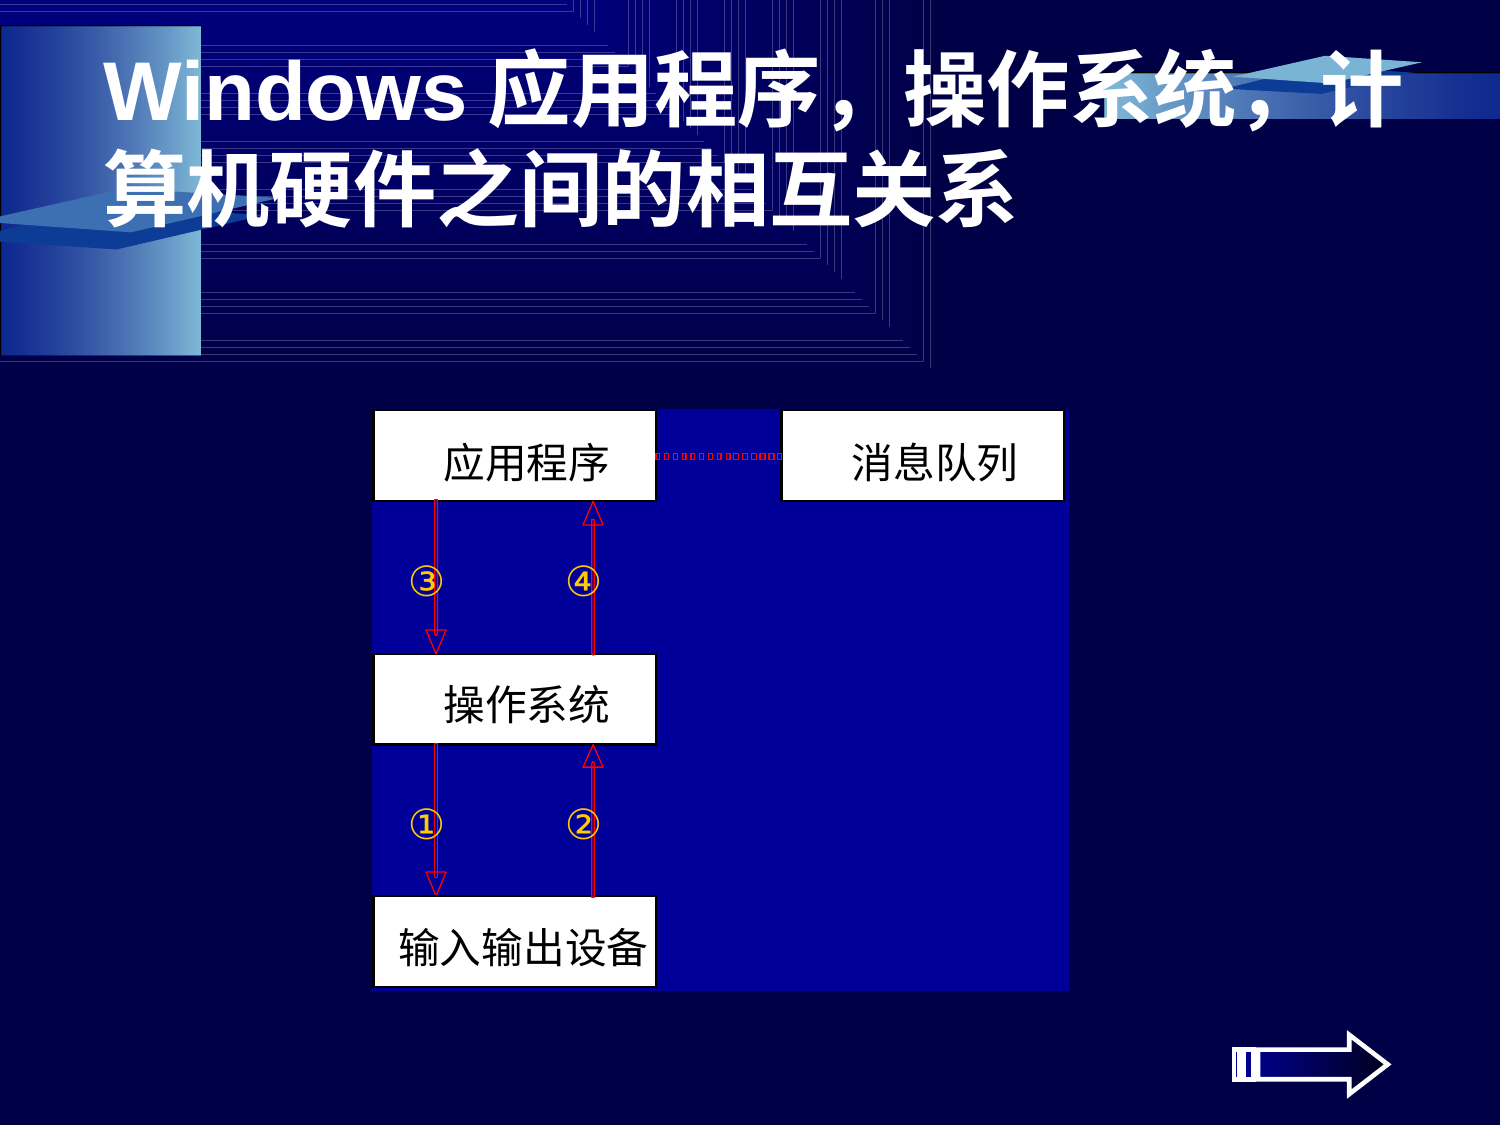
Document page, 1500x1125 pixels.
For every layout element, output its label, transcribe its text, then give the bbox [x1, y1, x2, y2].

title Windows应用程序，操作系统，计算机硬件之间的相互关系 [88, 90, 1439, 185]
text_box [371, 408, 1070, 992]
text_box [1243, 1049, 1254, 1080]
text_box [1234, 1049, 1239, 1080]
text_box [1258, 1034, 1388, 1094]
